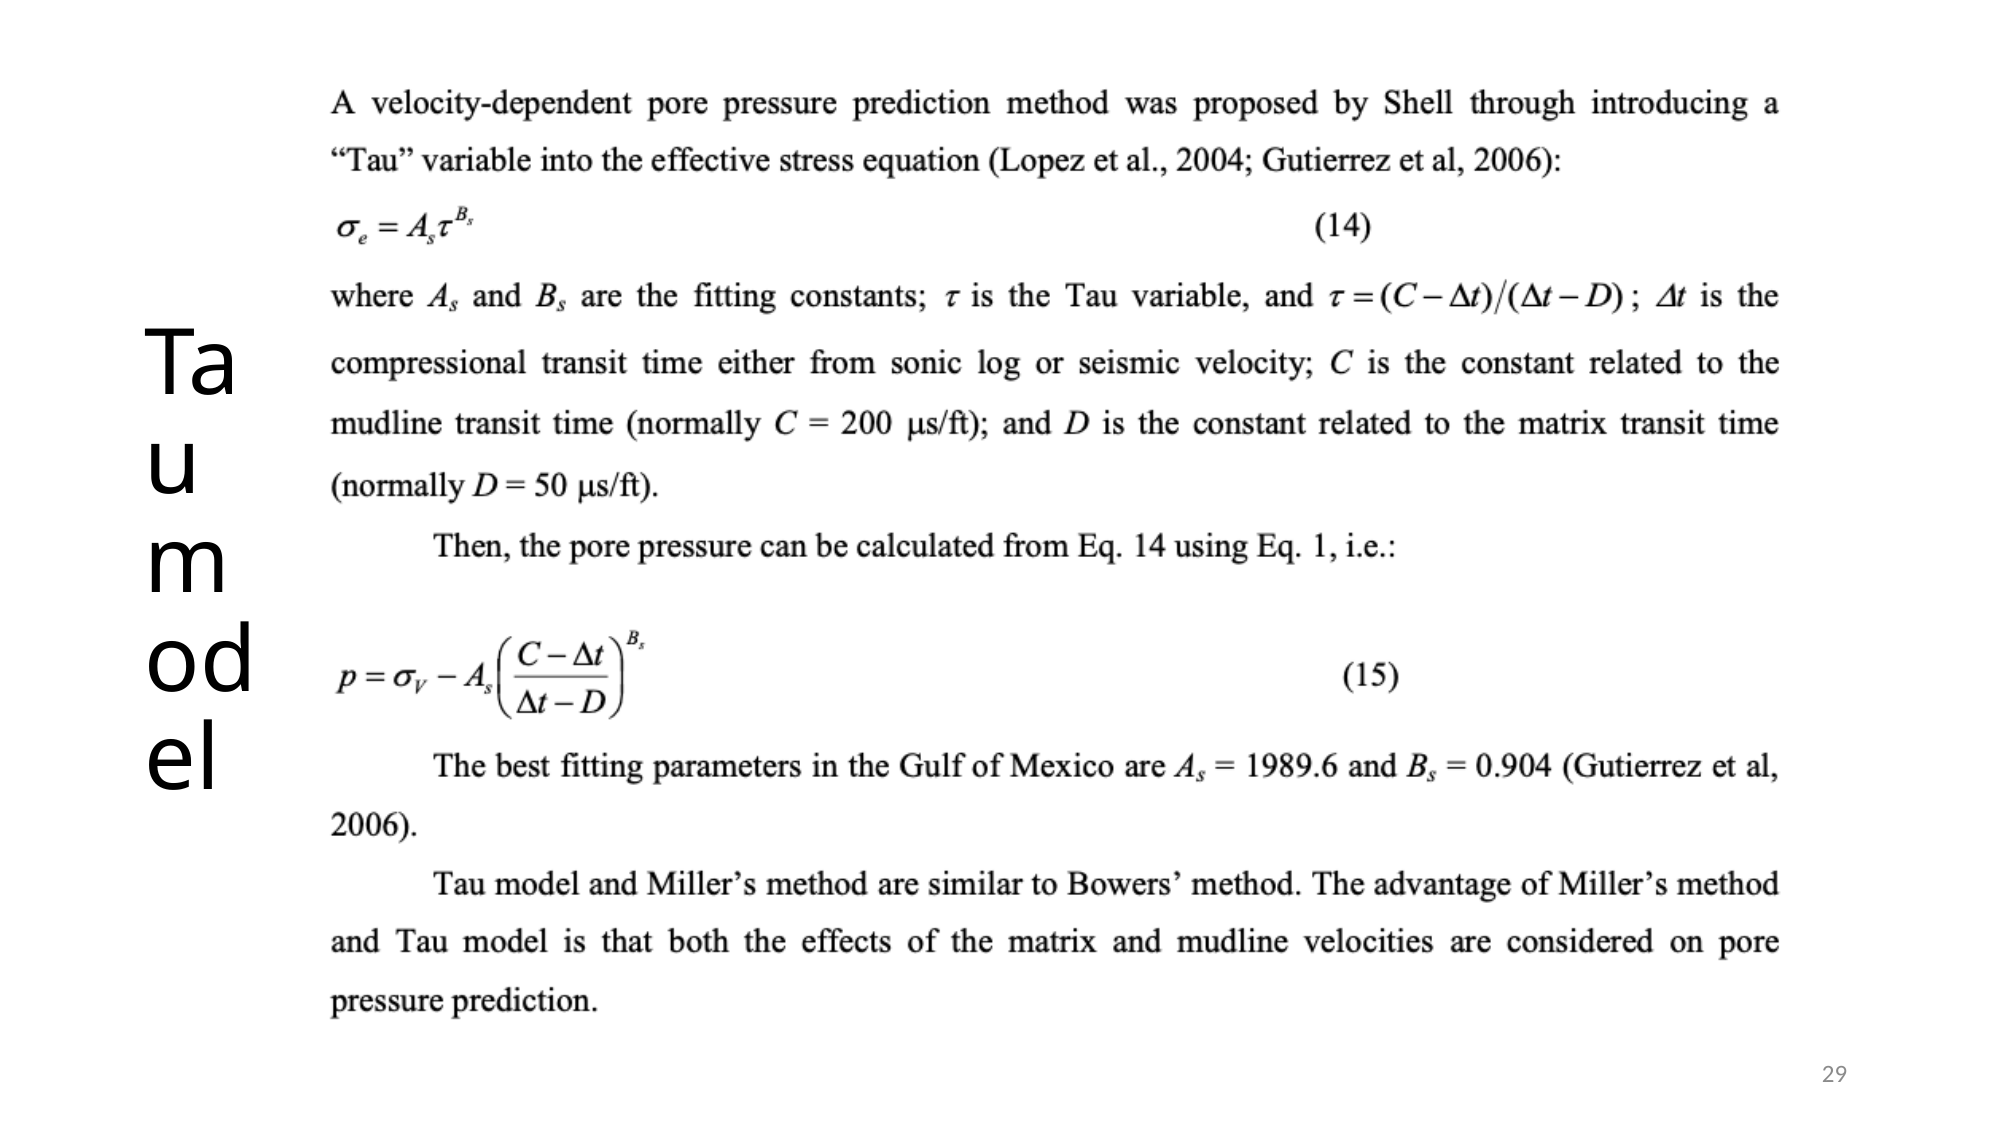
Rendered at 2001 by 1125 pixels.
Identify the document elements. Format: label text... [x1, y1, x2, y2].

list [316, 85, 1795, 1040]
slide_number 29 [1412, 1042, 1863, 1103]
title Tau model [137, 85, 293, 1040]
